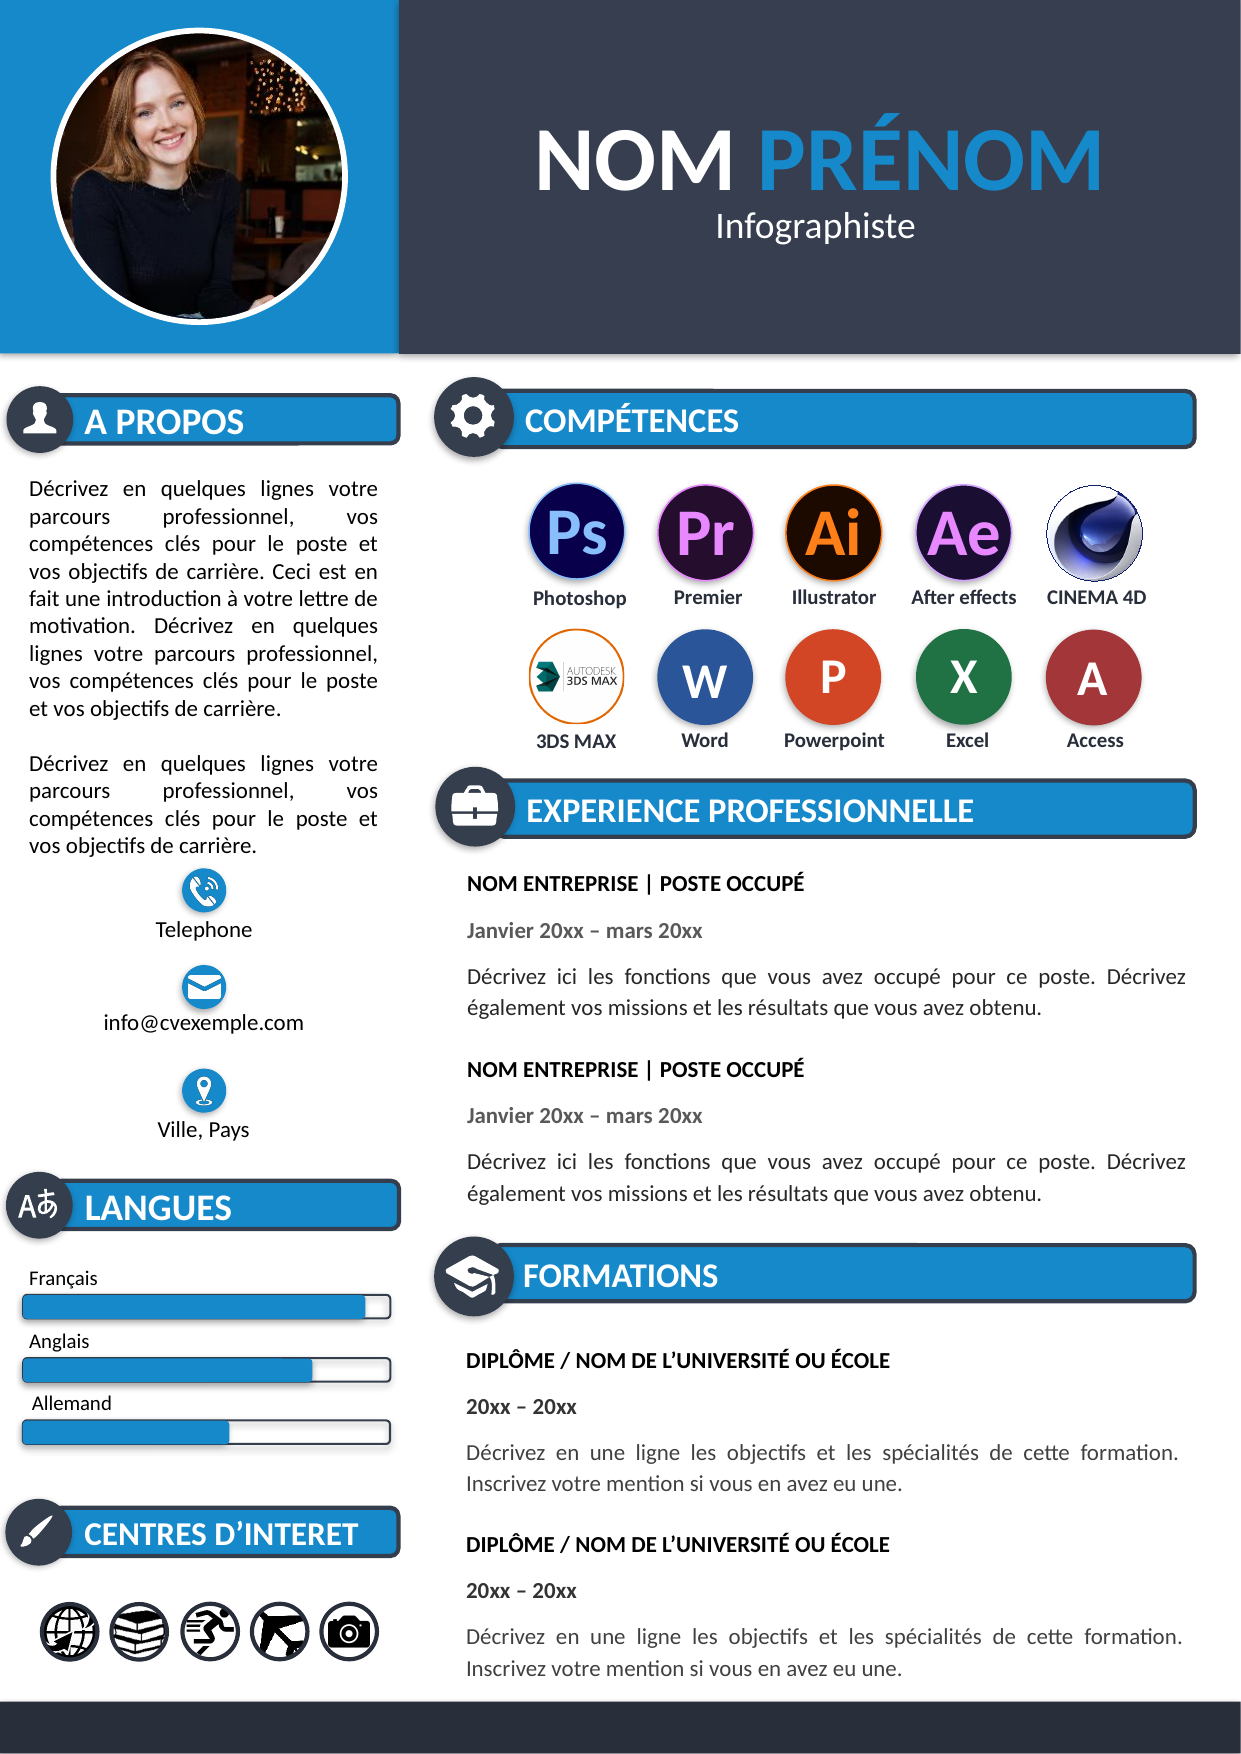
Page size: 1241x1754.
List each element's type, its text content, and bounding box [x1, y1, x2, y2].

text_box Anglais [12, 1319, 356, 1360]
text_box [435, 766, 1195, 847]
text_box [445, 1255, 499, 1295]
text_box DIPLÔME / NOM DE L’UNIVERSITÉ OU ÉCOLE 20xx – 20xx Décrivez en une ligne les objectifs et les spécialités de cette formation. Inscrivez votre mention si vous en avez eu une. [451, 1333, 1195, 1504]
text_box A PROPOS [63, 393, 401, 446]
text_box [0, 0, 396, 354]
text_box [1045, 629, 1142, 760]
text_box [22, 1294, 367, 1320]
text_box FORMATIONS [500, 1242, 1197, 1304]
text_box CENTRES D’INTERET [62, 1505, 401, 1559]
text_box [20, 1515, 53, 1547]
text_box NOM ENTREPRISE | POSTE OCCUPÉ Janvier 20xx – mars 20xx Décrivez ici les fonctions que vous avez occupé pour ce poste. Décrivez également vos missions et les résultats que vous avez obtenu. [467, 1050, 1188, 1206]
text_box [0, 1701, 1241, 1754]
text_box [767, 628, 902, 760]
text_box [5, 1171, 74, 1240]
picture [111, 1603, 168, 1660]
text_box [37, 1188, 58, 1219]
text_box NOM PRÉNOM [517, 110, 1123, 217]
text_box [21, 1419, 231, 1446]
text_box [4, 1498, 73, 1567]
text_box [454, 1282, 488, 1298]
text_box [23, 401, 57, 434]
picture [41, 1603, 98, 1660]
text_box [433, 376, 1195, 458]
picture [251, 1603, 308, 1660]
text_box Décrivez en quelques lignes votre parcours professionnel, vos compétences clés pour le poste et vos objectifs de carrière. Ceci est en fait une introduction à votre lettre de motivation. Décrivez en quelques lignes votre parcours professionnel, vos compétences clés pour le poste et vos objectifs de carrière. Décrivez en quelques lignes votre parcours professionnel, vos compétences clés pour le poste et vos objectifs de carrière. [14, 466, 394, 866]
picture [53, 30, 346, 323]
text_box Photoshop [516, 575, 644, 619]
text_box Infographiste [698, 189, 942, 256]
text_box NOM ENTREPRISE | POSTE OCCUPÉ Janvier 20xx – mars 20xx Décrivez ici les fonctions que vous avez occupé pour ce poste. Décrivez également vos missions et les résultats que vous avez obtenu. [467, 864, 1188, 1021]
text_box Français [12, 1255, 356, 1297]
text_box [894, 480, 1034, 617]
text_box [86, 867, 322, 1150]
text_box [528, 479, 625, 580]
text_box [226, 1419, 391, 1445]
picture [182, 1603, 239, 1660]
text_box [5, 385, 74, 454]
text_box LANGUES [63, 1178, 402, 1232]
text_box Allemand [15, 1381, 358, 1422]
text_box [915, 628, 1012, 760]
picture [321, 1603, 378, 1660]
text_box DIPLÔME / NOM DE L’UNIVERSITÉ OU ÉCOLE 20xx – 20xx Décrivez en une ligne les objectifs et les spécialités de cette formation. Inscrivez votre mention si vous en avez eu une. [451, 1517, 1199, 1688]
text_box [18, 1195, 37, 1218]
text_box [657, 628, 754, 760]
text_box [657, 480, 759, 617]
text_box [520, 628, 633, 761]
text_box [775, 480, 893, 617]
text_box [310, 1357, 392, 1383]
text_box [433, 1235, 515, 1318]
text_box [1023, 485, 1170, 614]
text_box [22, 1357, 314, 1381]
text_box [364, 1294, 392, 1320]
text_box [398, 0, 1241, 355]
